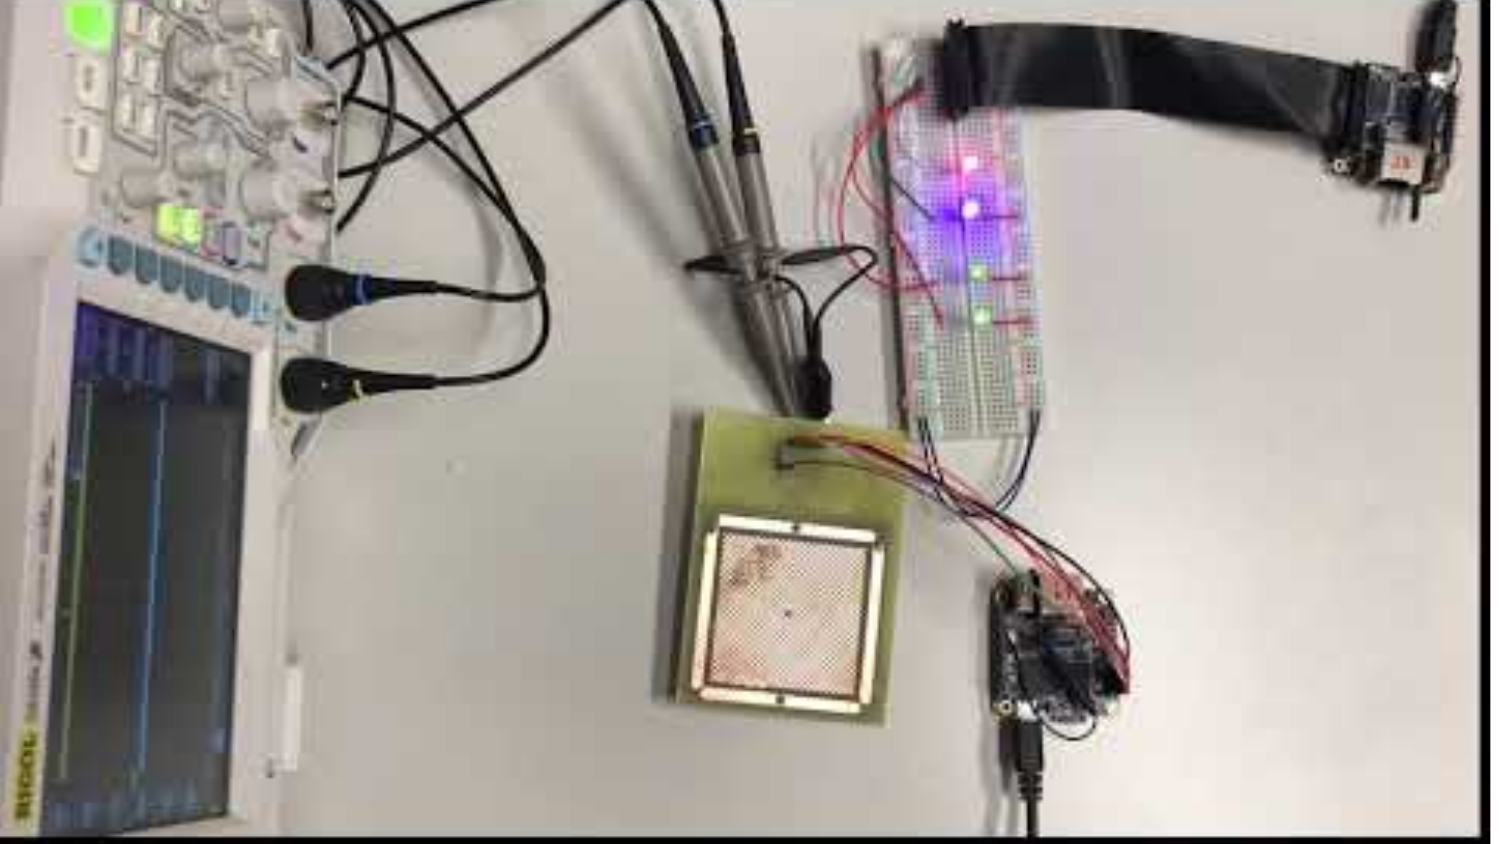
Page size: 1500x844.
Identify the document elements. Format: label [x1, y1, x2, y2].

text_box [0, 0, 1491, 844]
